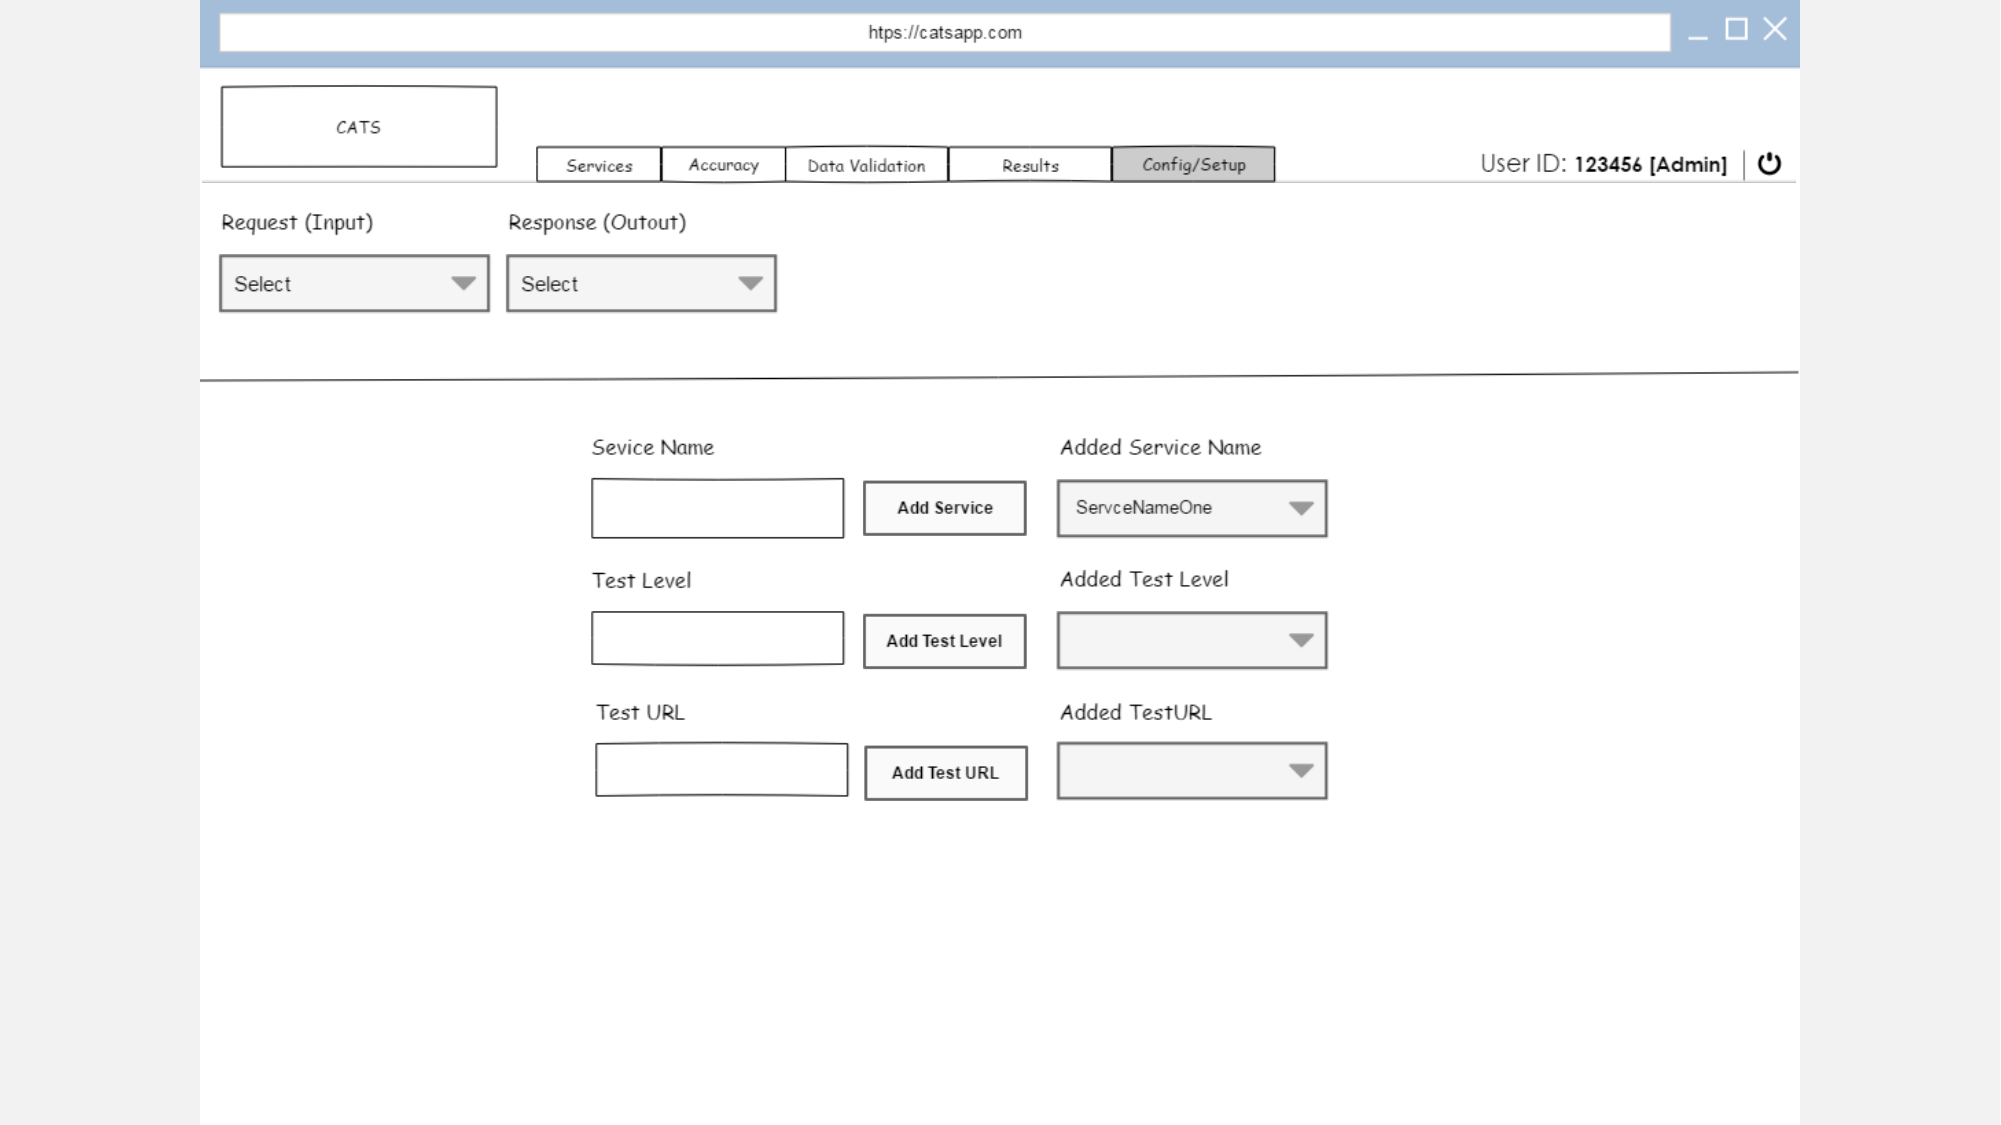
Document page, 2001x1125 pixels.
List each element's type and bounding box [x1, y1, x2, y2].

picture [200, 0, 1800, 1125]
